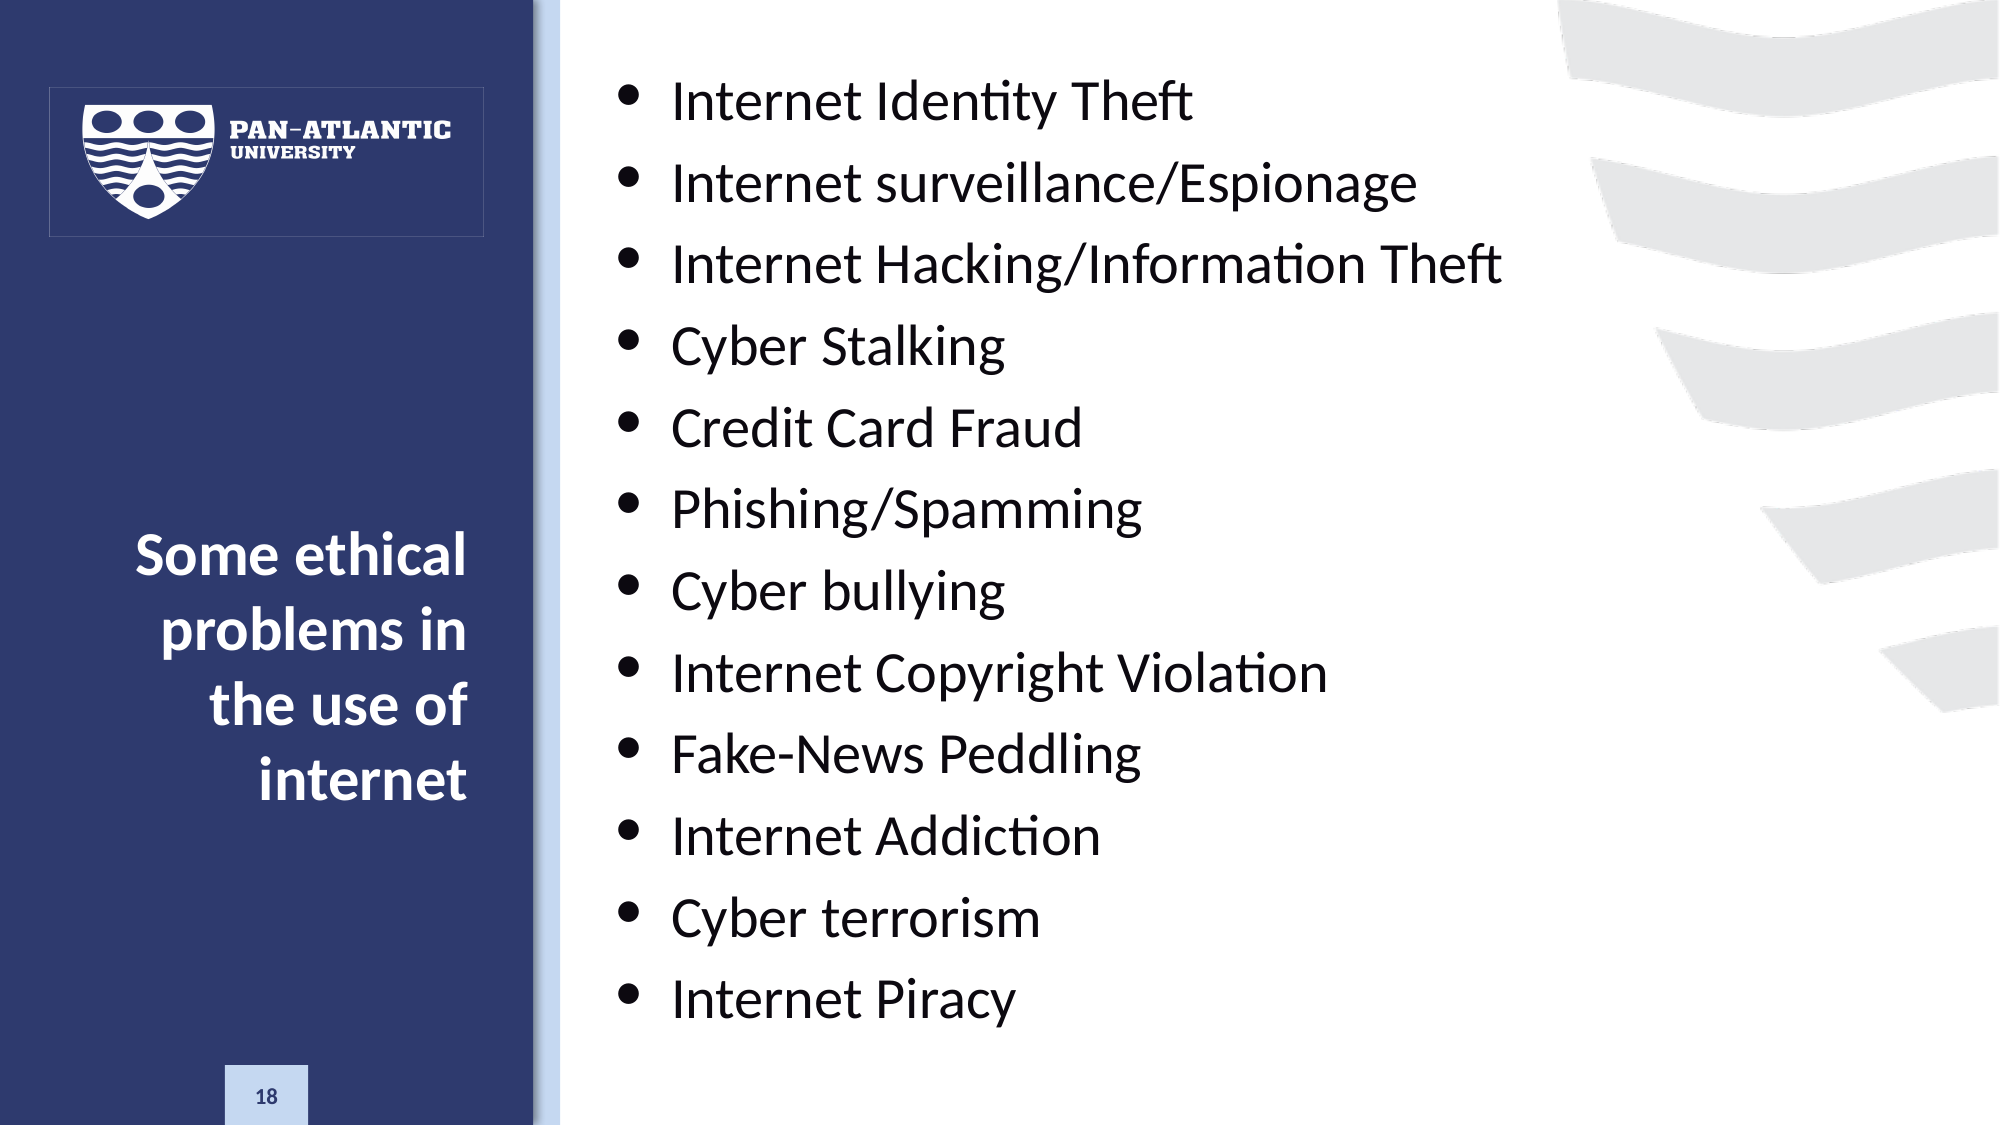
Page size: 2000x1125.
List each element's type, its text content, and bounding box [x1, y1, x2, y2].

picture [49, 87, 484, 237]
slide_number 18 [224, 1065, 309, 1125]
picture [1557, 0, 2000, 713]
title Some ethical problems in the use of internet [66, 387, 484, 938]
list Internet Identity Theft Internet surveillance/Espionage Internet Hacking/Information Theft Cyber Stalking Credit Card Fraud Phishing/Spamming Cyber bullying Internet Copyright Violation Fake-News Peddling Internet Addiction Cyber terrorism Internet Piracy [599, 54, 1933, 1059]
